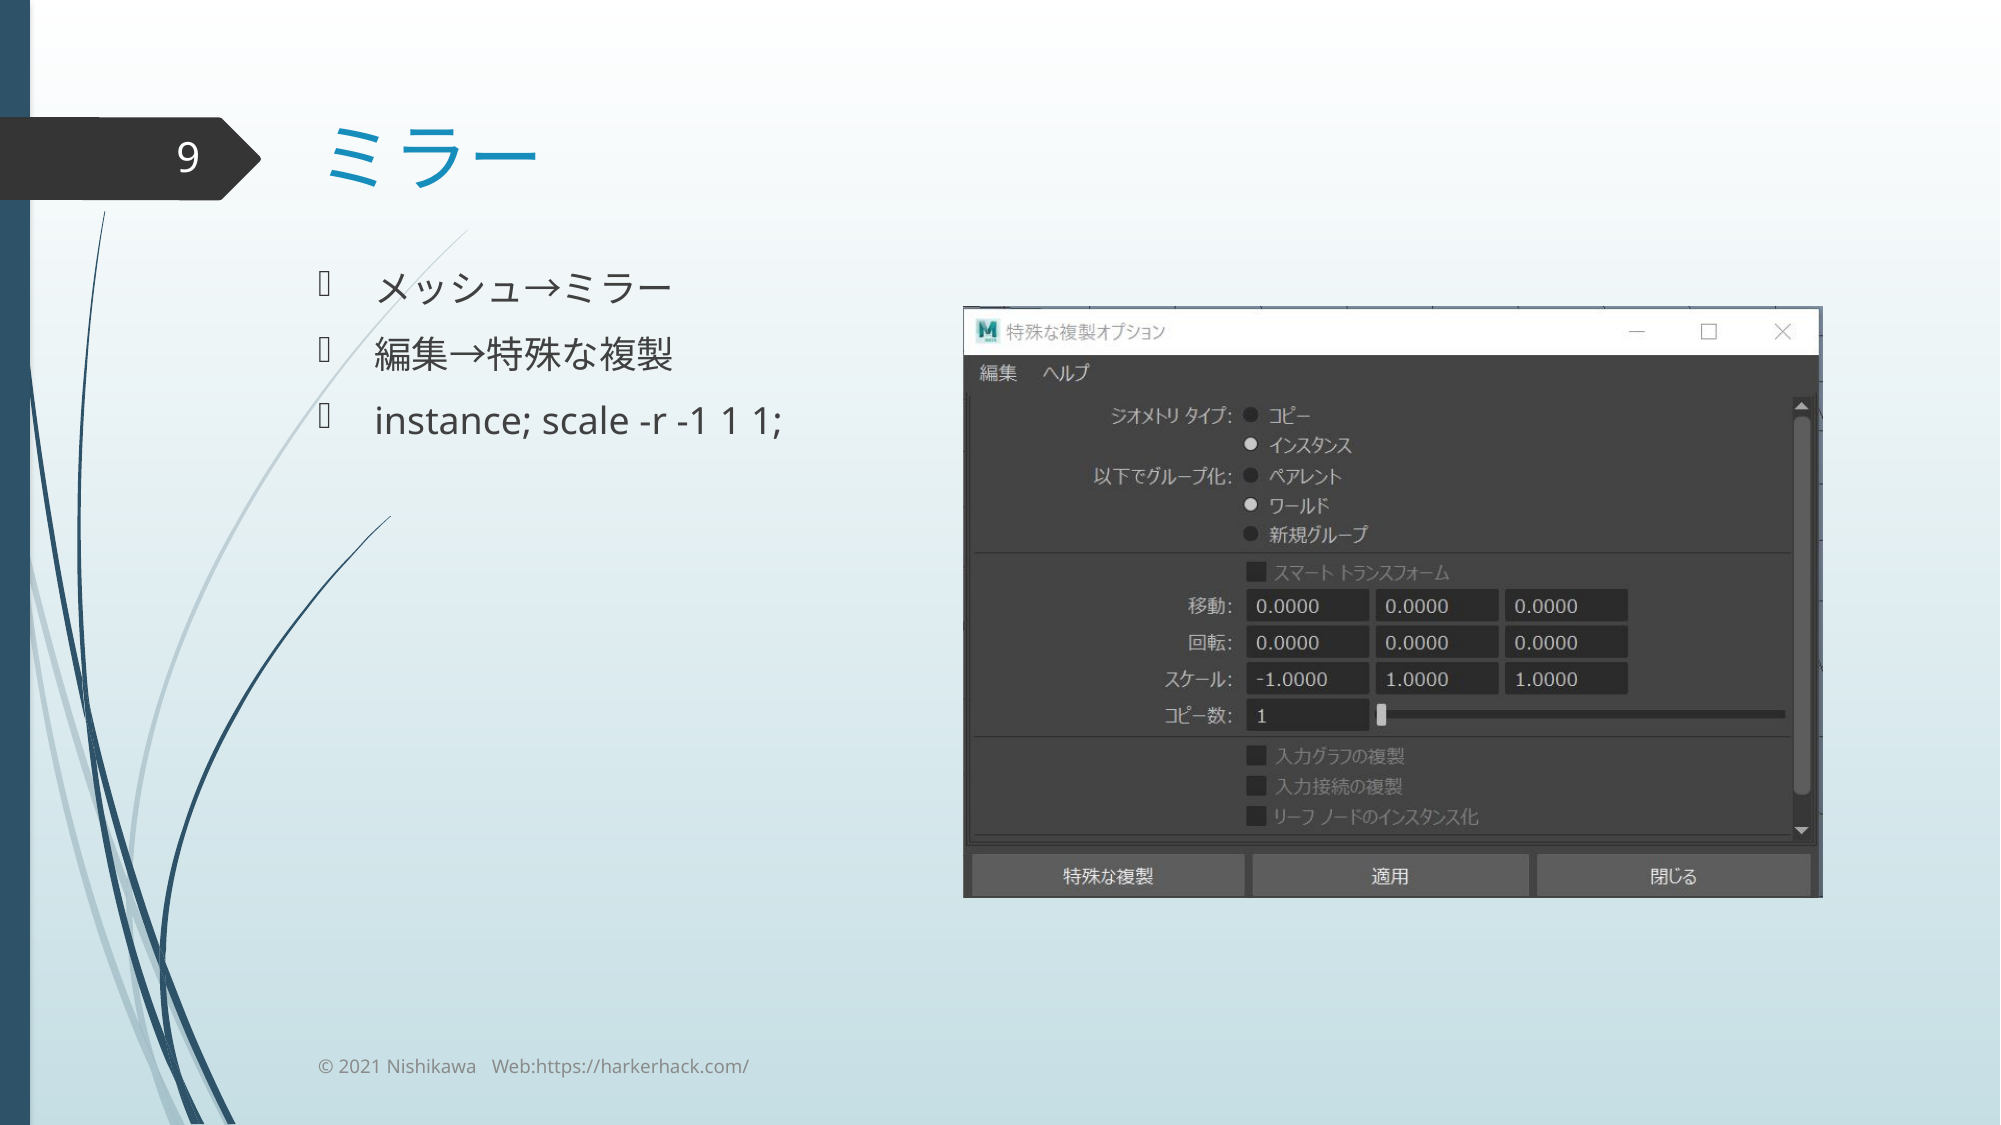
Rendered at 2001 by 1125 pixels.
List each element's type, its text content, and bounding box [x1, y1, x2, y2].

footer © 2021 Nishikawa Web:https://harkerhack.com/ [303, 1036, 1675, 1096]
picture [963, 306, 1823, 898]
title ミラー [303, 102, 1888, 212]
slide_number 9 [87, 129, 216, 190]
list メッシュ→ミラー 編集→特殊な複製 instance; scale -r -1 1 1; [303, 257, 1888, 970]
